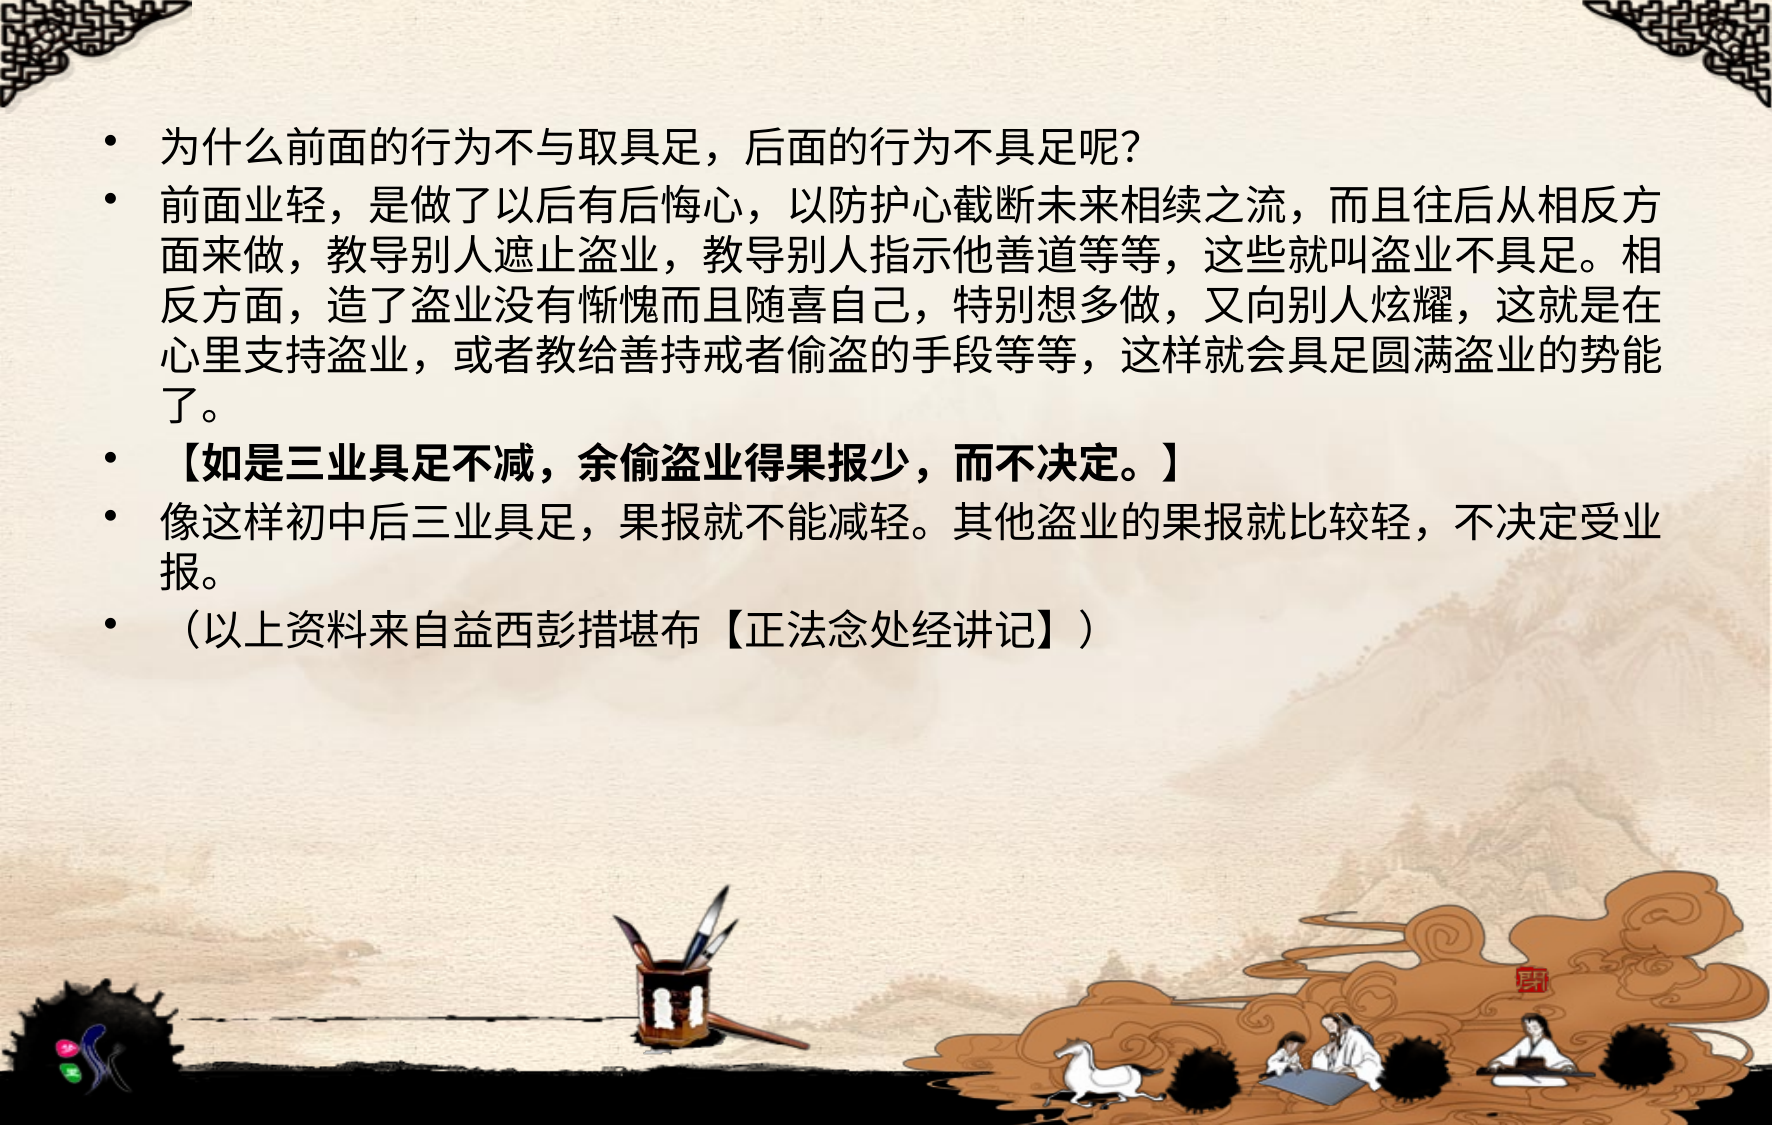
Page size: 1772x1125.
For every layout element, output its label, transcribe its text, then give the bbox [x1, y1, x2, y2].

picture [0, 0, 1772, 1125]
list 为什么前面的行为不与取具足，后面的行为不具足呢？ 前面业轻，是做了以后有后悔心，以防护心截断未来相续之流，而且往后从相反方面来做，教导别人遮止盗业，教导别人指示他善道等等，这些就叫盗业不具足。相反方面，造了盗业没有惭愧而且随喜自己，特别想多做，又向别人炫耀，这就是在心里支持盗业，或者教给善持戒者偷盗的手段等等，这样就会具足圆满盗业的势能了。 【如是三业具足不减，余偷盗业得果报少，而不决定。】 像这样初中后三业具足，果报就不能减轻。其他盗业的果报就比较轻，不决定受业报。 （以上资料来自益西彭措堪布【正法念处经讲记】） [88, 54, 1684, 1005]
